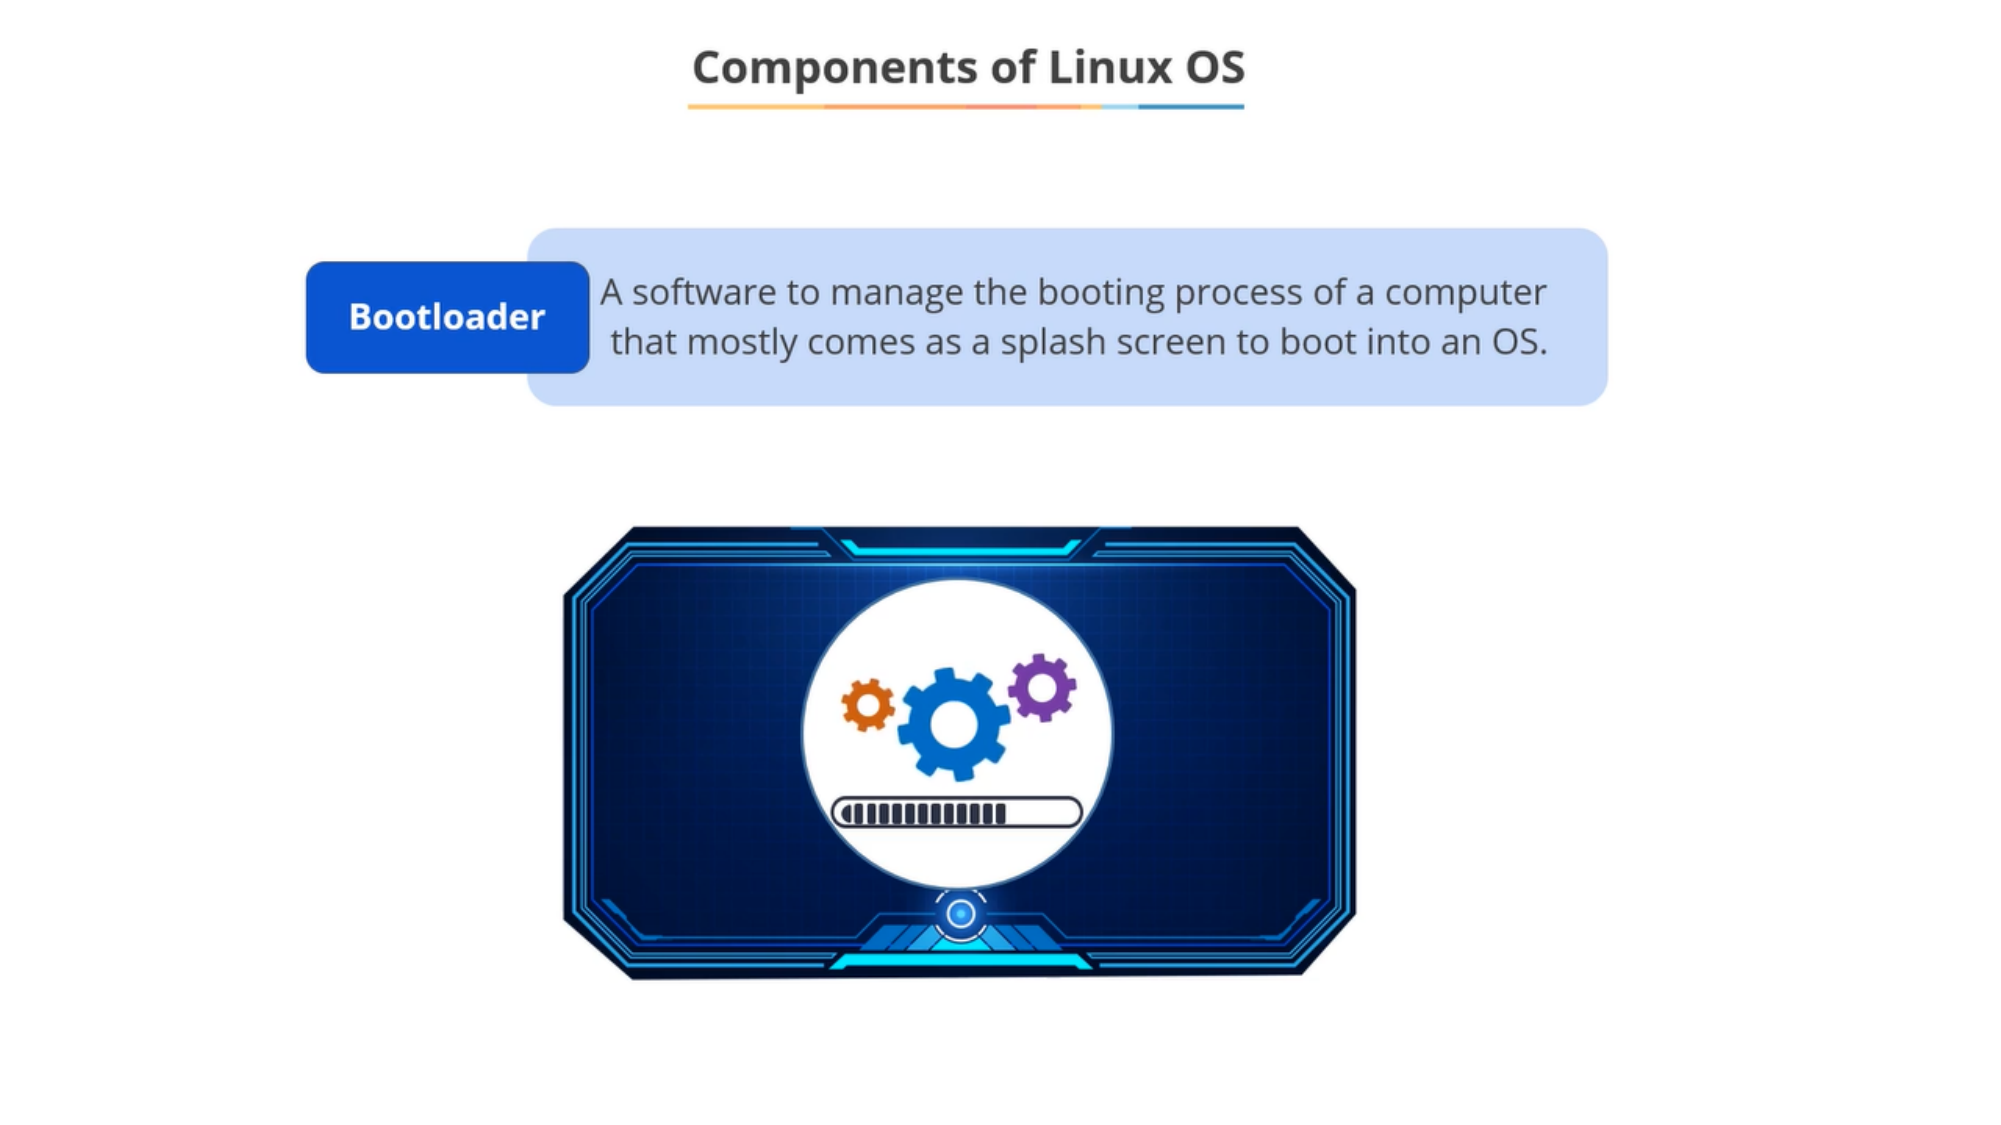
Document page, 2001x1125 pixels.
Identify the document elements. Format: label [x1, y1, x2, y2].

picture [108, 2, 1892, 1123]
